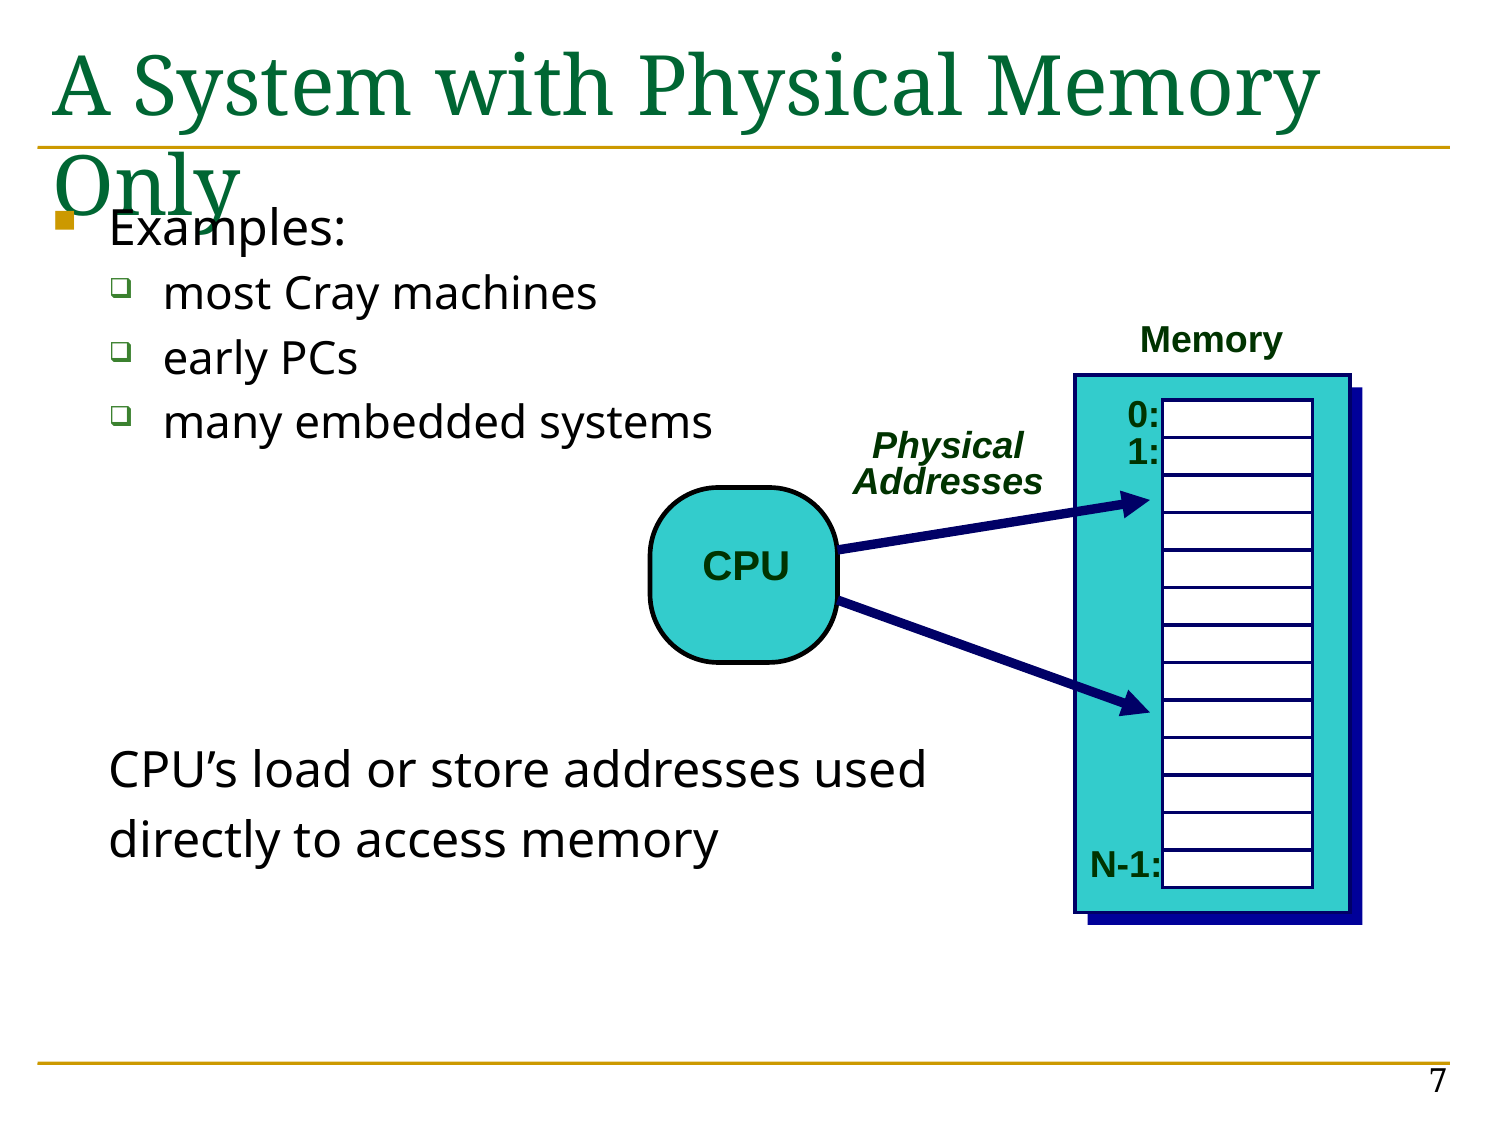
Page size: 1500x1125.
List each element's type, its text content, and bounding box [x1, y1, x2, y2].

list Examples: most Cray machines early PCs many embedded systems CPU’s load or store addresses used directly to access memory [37, 187, 1450, 988]
slide_number 7 [1112, 1037, 1463, 1113]
title A System with Physical Memory Only [37, 24, 1450, 187]
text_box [649, 312, 1363, 926]
